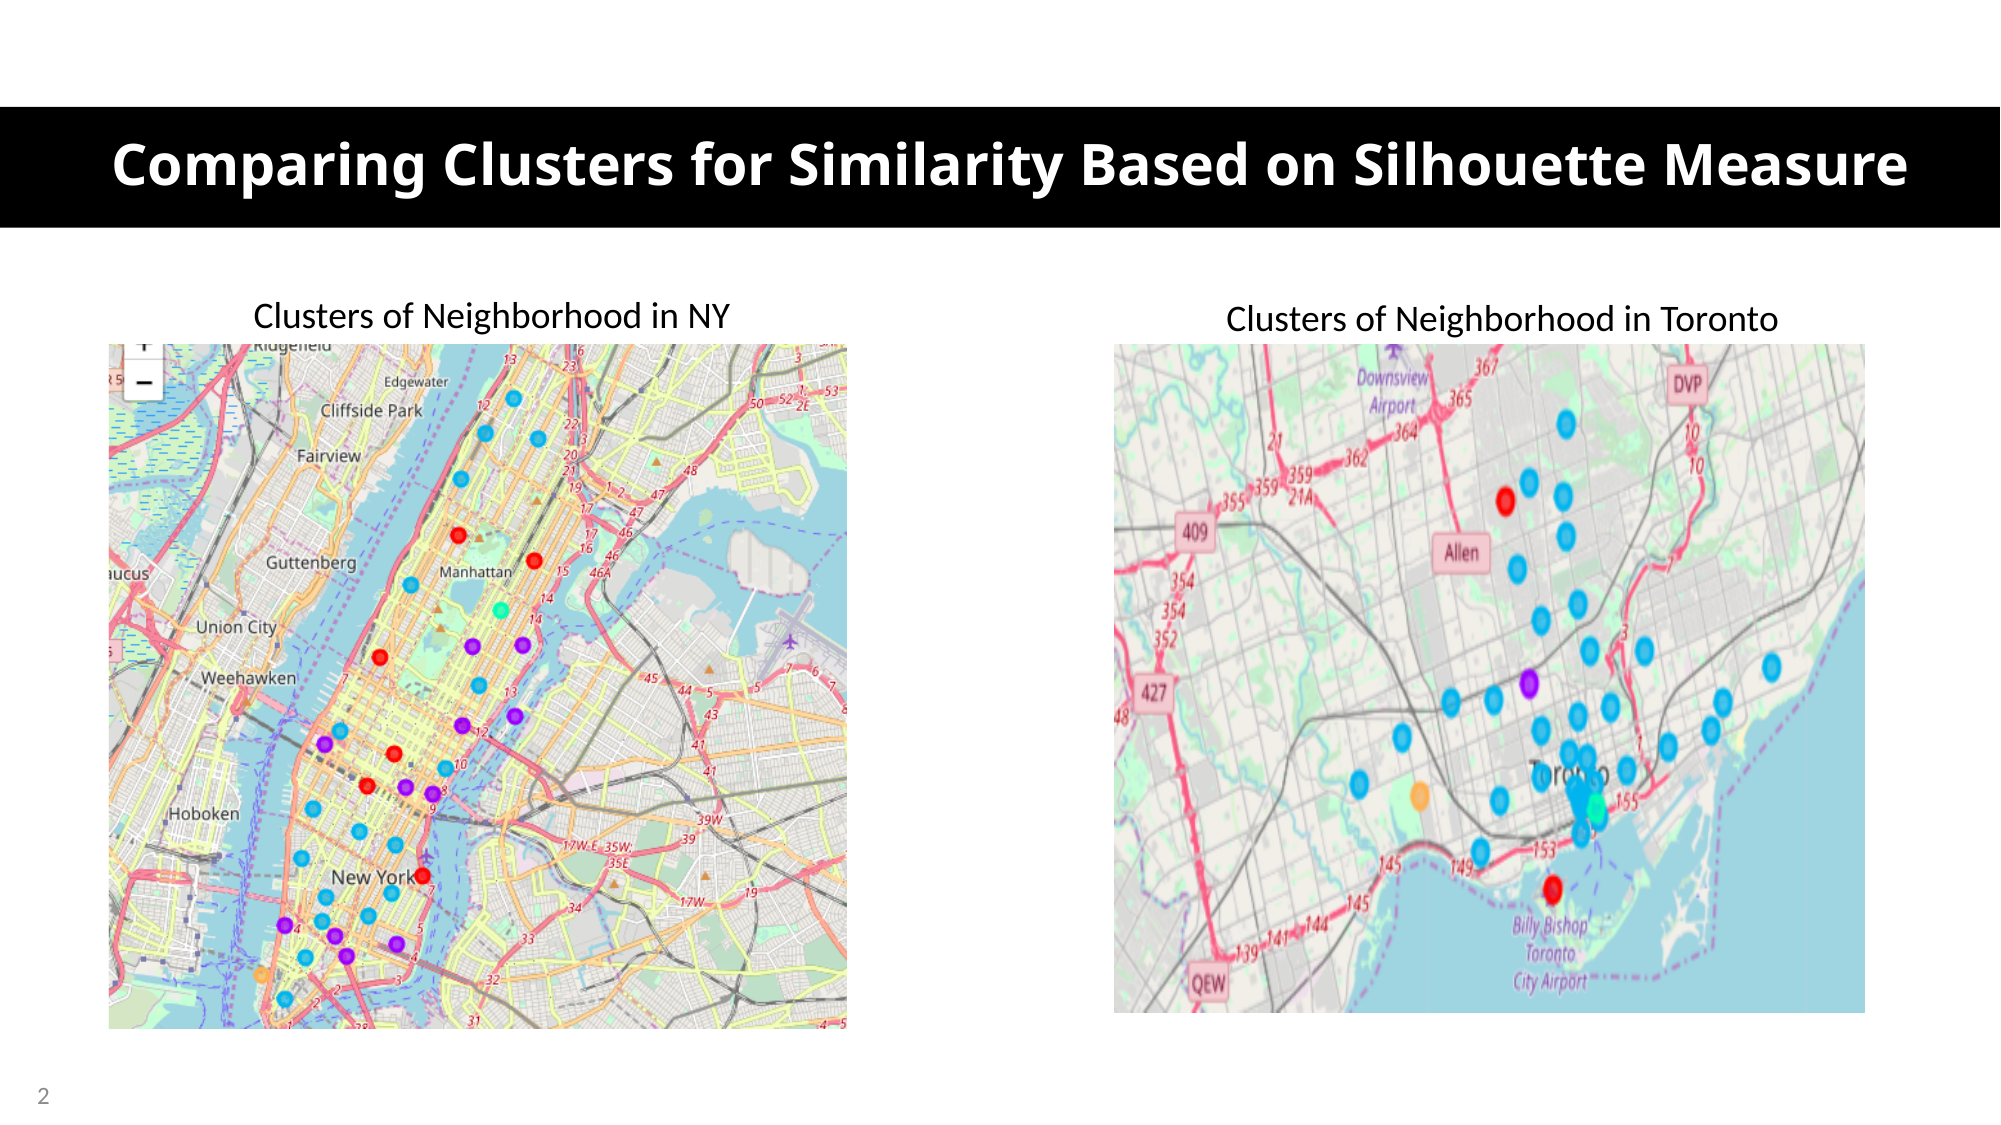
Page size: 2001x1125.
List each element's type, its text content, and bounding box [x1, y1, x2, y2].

picture [1114, 344, 1865, 1013]
picture [91, 344, 847, 1029]
text_box [0, 106, 2000, 229]
text_box Clusters of Neighborhood in NY [238, 283, 746, 344]
text_box Comparing Clusters for Similarity Based on Silhouette Measure [91, 105, 1931, 228]
text_box Clusters of Neighborhood in Toronto [1211, 286, 1795, 344]
slide_number 2 [0, 1065, 65, 1125]
